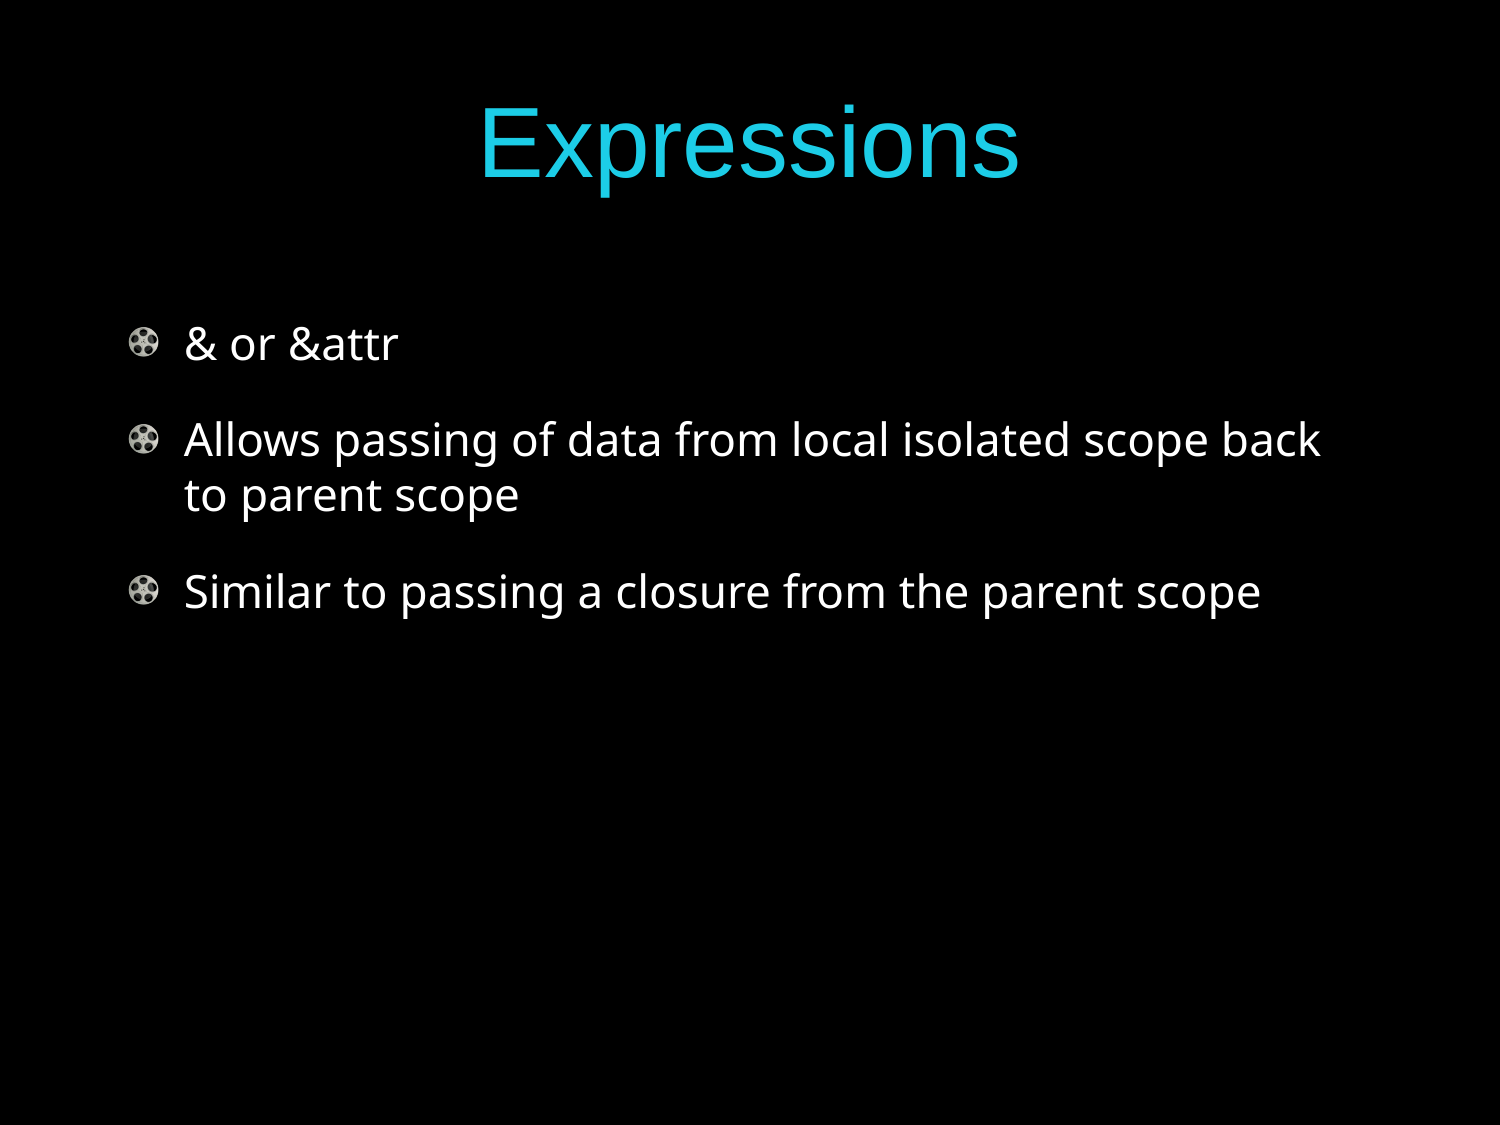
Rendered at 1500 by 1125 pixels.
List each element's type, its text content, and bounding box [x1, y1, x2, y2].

title Expressions [112, 19, 1388, 255]
list & or &attr Allows passing of data from local isolated scope back to parent scope Similar to passing a closure from the parent scope [112, 306, 1388, 1005]
picture [127, 325, 160, 358]
picture [127, 422, 160, 455]
picture [127, 573, 160, 606]
